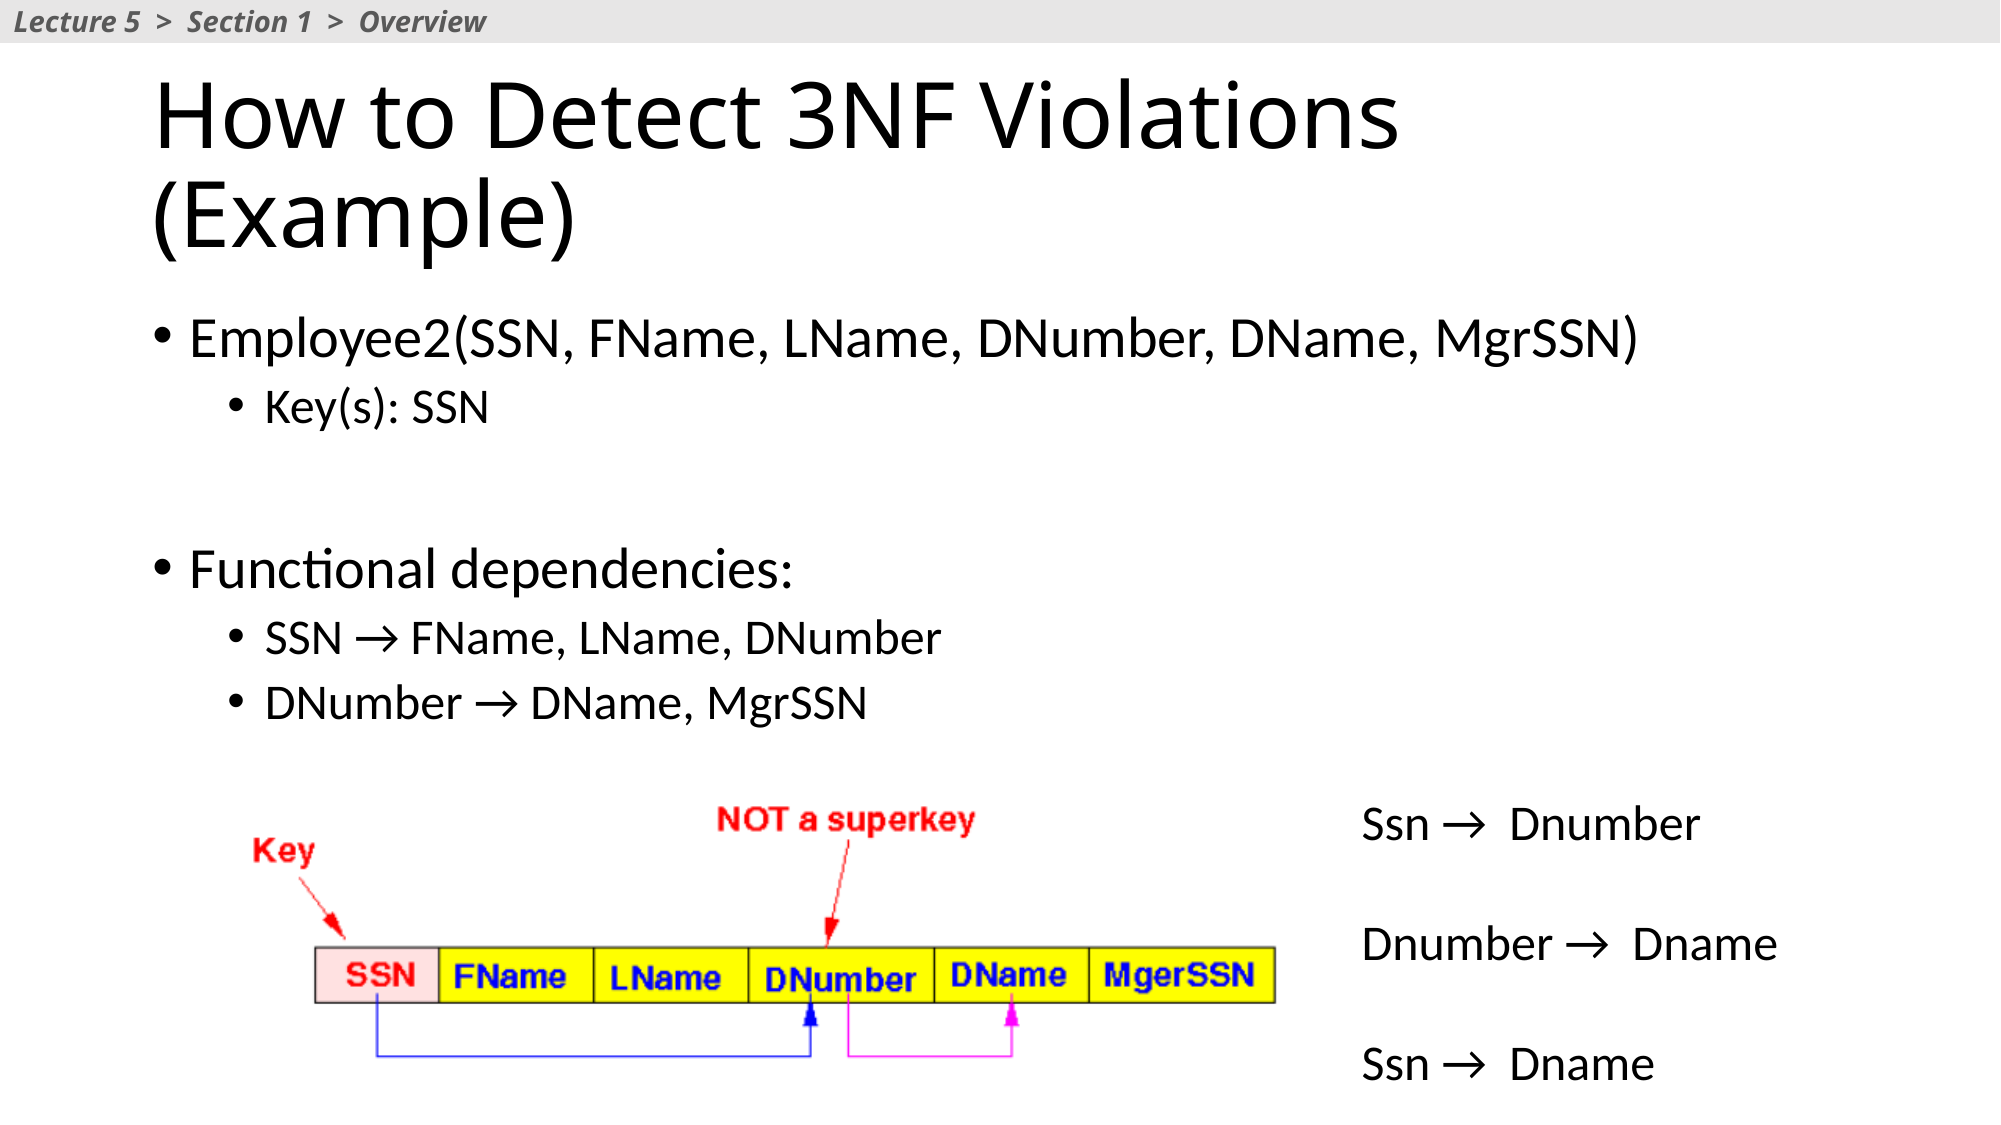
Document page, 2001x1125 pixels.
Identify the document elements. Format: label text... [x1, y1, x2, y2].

title How to Detect 3NF Violations (Example) [137, 59, 1863, 278]
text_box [0, 0, 2000, 47]
list Employee2(SSN, FName, LName, DNumber, DName, MgrSSN) Key(s): SSN Functional dependencies: SSN → FName, LName, DNumber DNumber → DName, MgrSSN [137, 299, 1863, 1014]
text_box Ssn → Dnumber Dnumber → Dname Ssn → Dname [1346, 783, 1944, 1099]
picture [249, 801, 1281, 1062]
